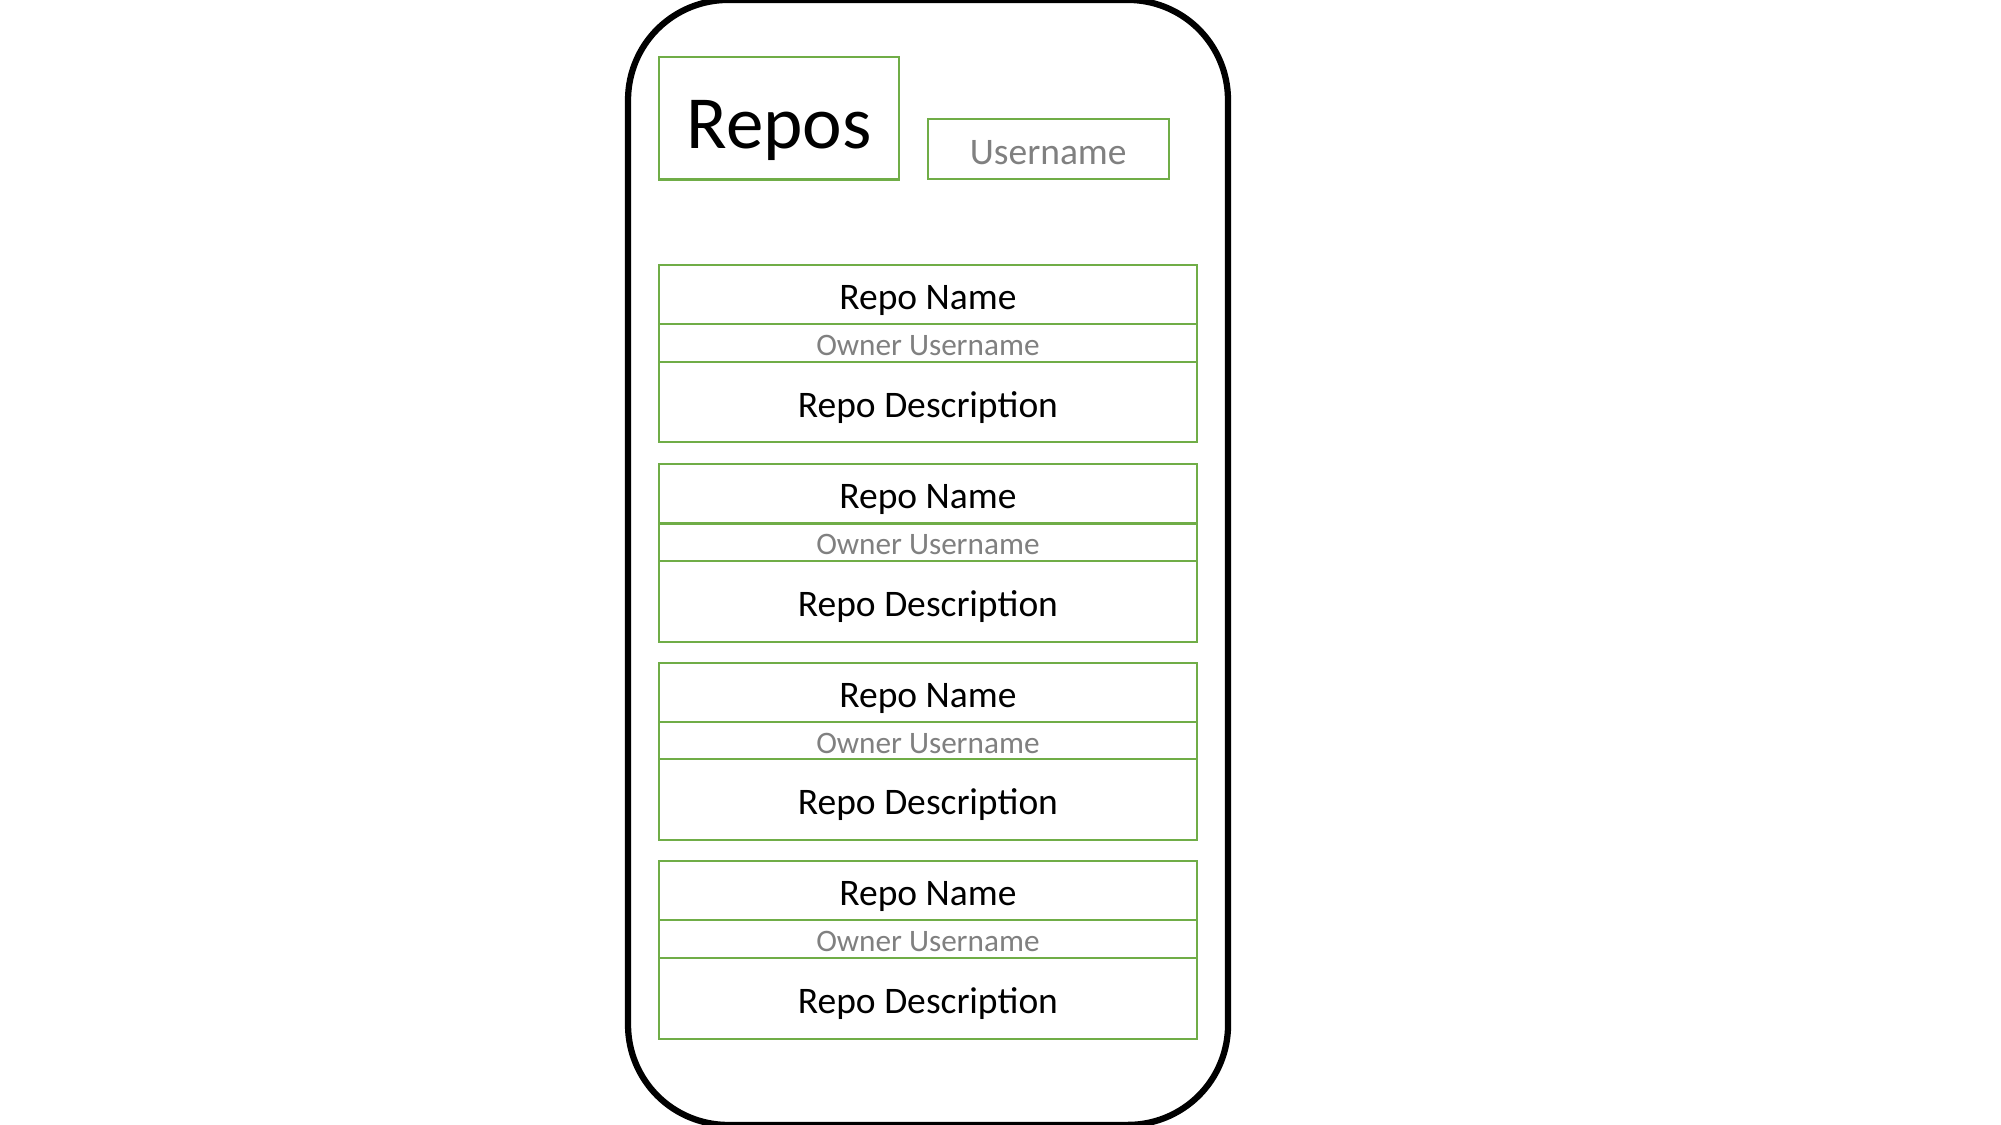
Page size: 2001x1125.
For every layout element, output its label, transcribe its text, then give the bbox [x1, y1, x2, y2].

text_box Repo Description [658, 361, 1198, 443]
text_box Repo Name [658, 264, 1198, 323]
text_box Repo Name [658, 463, 1198, 522]
text_box Owner Username [658, 919, 1198, 957]
text_box Owner Username [658, 721, 1198, 758]
text_box Owner Username [658, 522, 1198, 560]
text_box Repo Description [658, 560, 1198, 643]
text_box Repo Description [658, 957, 1198, 1040]
text_box Owner Username [658, 323, 1198, 361]
text_box Repos [658, 56, 900, 181]
text_box [627, 0, 1230, 1125]
text_box Username [927, 118, 1170, 180]
text_box Repo Description [658, 758, 1198, 841]
text_box Repo Name [658, 860, 1198, 919]
text_box Repo Name [658, 662, 1198, 721]
